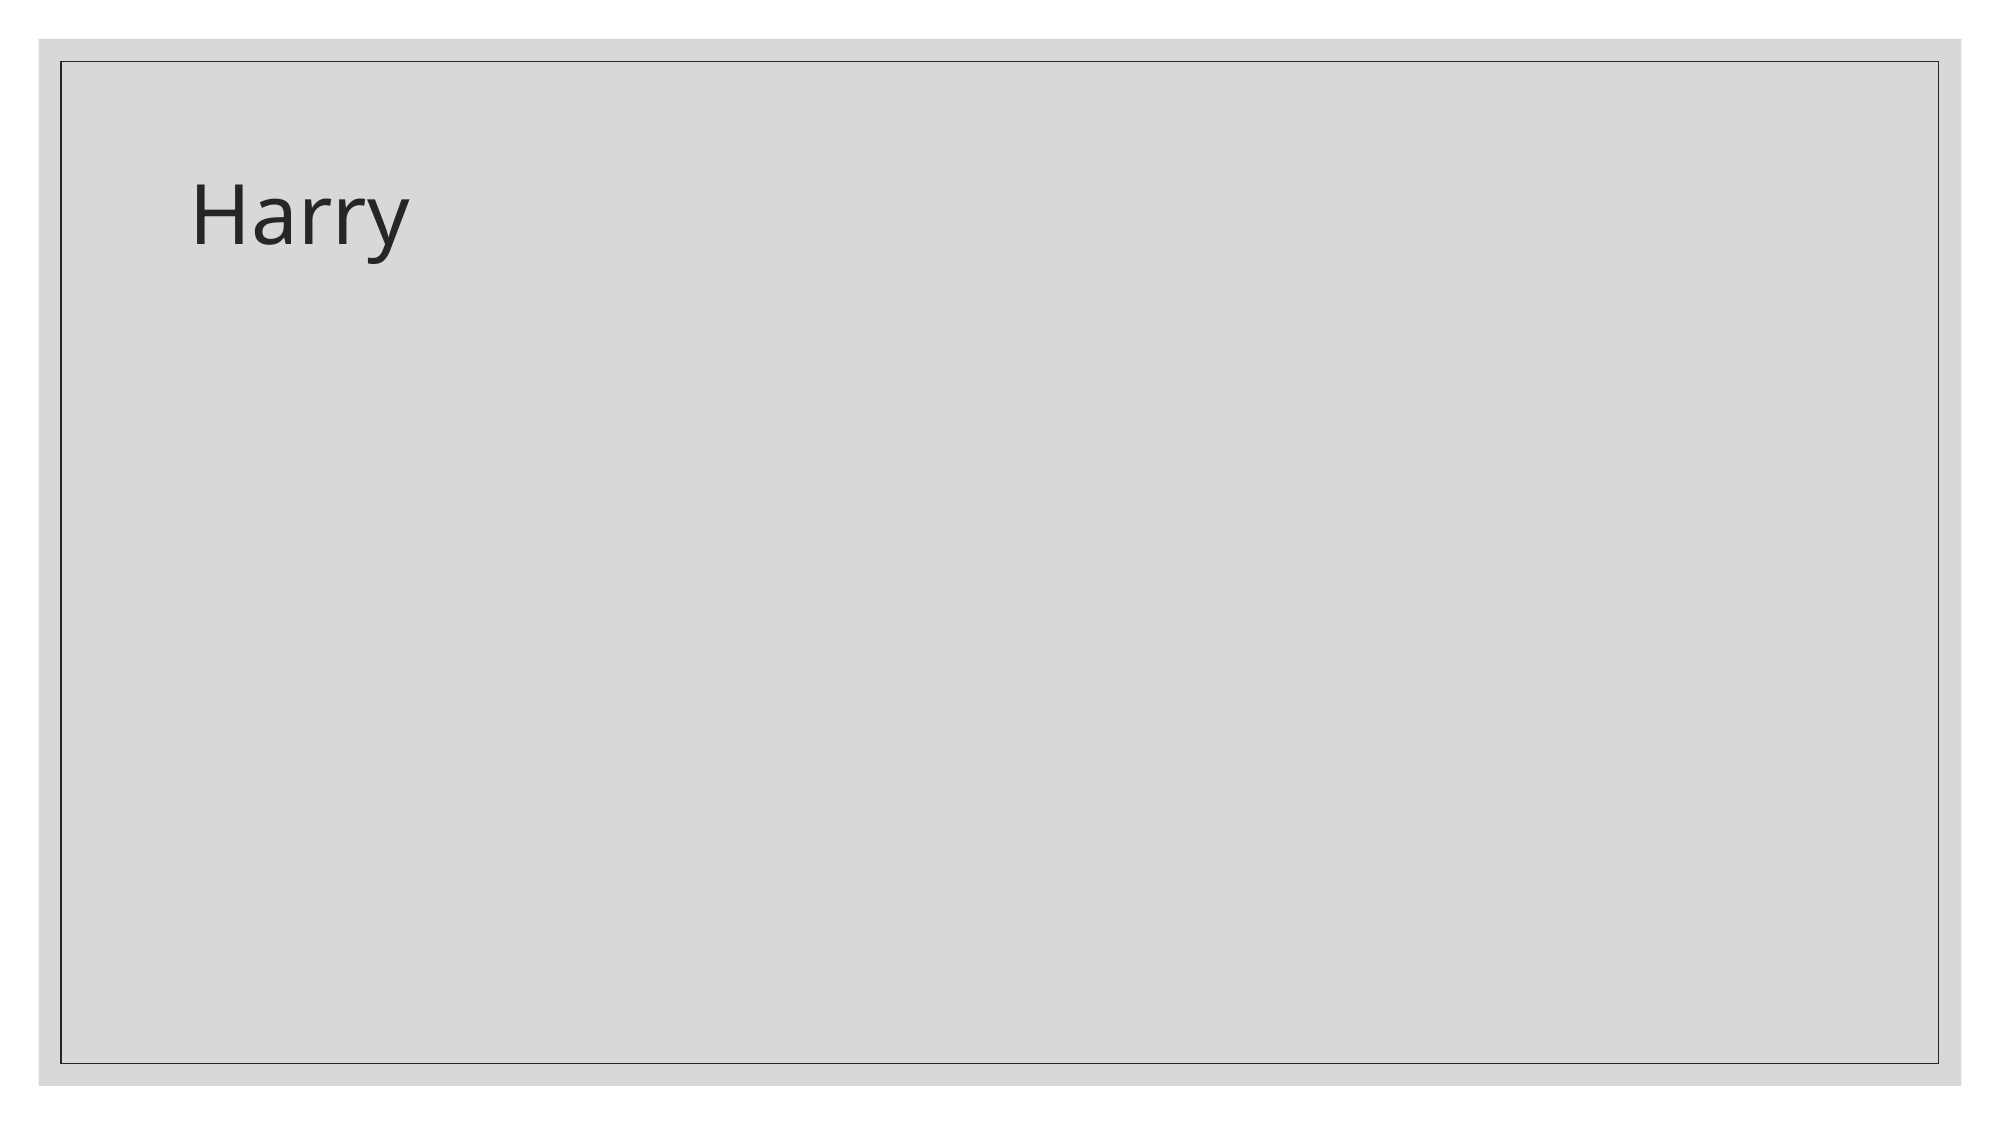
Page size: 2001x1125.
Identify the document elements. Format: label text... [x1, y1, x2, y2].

title Harry [174, 105, 1825, 331]
